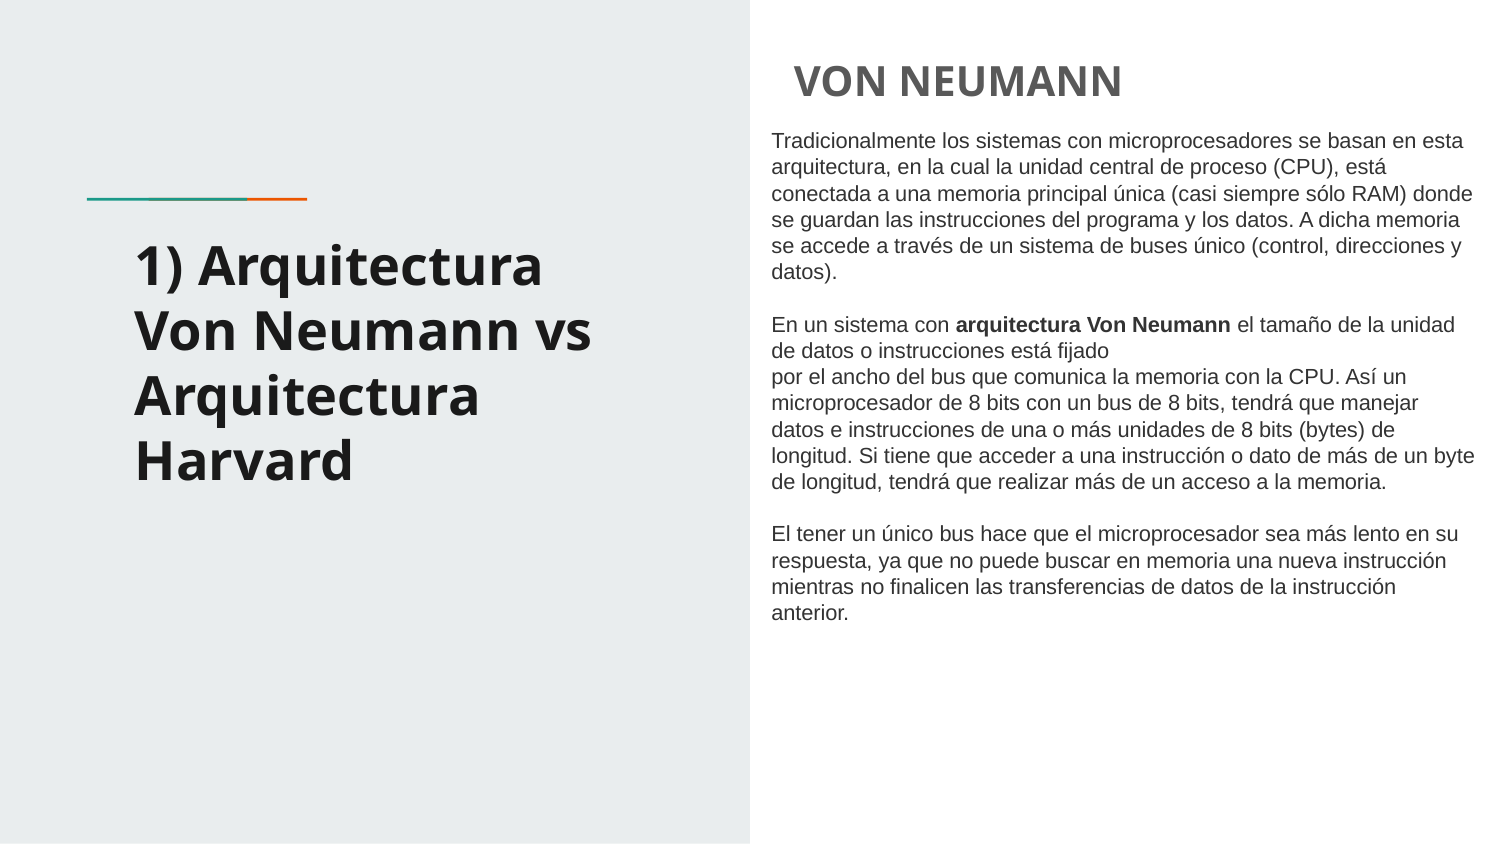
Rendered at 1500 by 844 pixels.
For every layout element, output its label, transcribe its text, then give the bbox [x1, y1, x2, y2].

text_box Tradicionalmente los sistemas con microprocesadores se basan en esta arquitectura, en la cual la unidad central de proceso (CPU), está conectada a una memoria principal única (casi siempre sólo RAM) donde se guardan las instrucciones del programa y los datos. A dicha memoria se accede a través de un sistema de buses único (control, direcciones y datos). En un sistema con arquitectura Von Neumann el tamaño de la unidad de datos o instrucciones está fijado por el ancho del bus que comunica la memoria con la CPU. Así un microprocesador de 8 bits con un bus de 8 bits, tendrá que manejar datos e instrucciones de una o más unidades de 8 bits (bytes) de longitud. Si tiene que acceder a una instrucción o dato de más de un byte de longitud, tendrá que realizar más de un acceso a la memoria. El tener un único bus hace que el microprocesador sea más lento en su respuesta, ya que no puede buscar en memoria una nueva instrucción mientras no finalicen las transferencias de datos de la instrucción anterior. [756, 111, 1493, 752]
title 1) Arquitectura Von Neumann vs Arquitectura Harvard [119, 216, 662, 494]
list VON NEUMANN [778, 32, 1470, 111]
